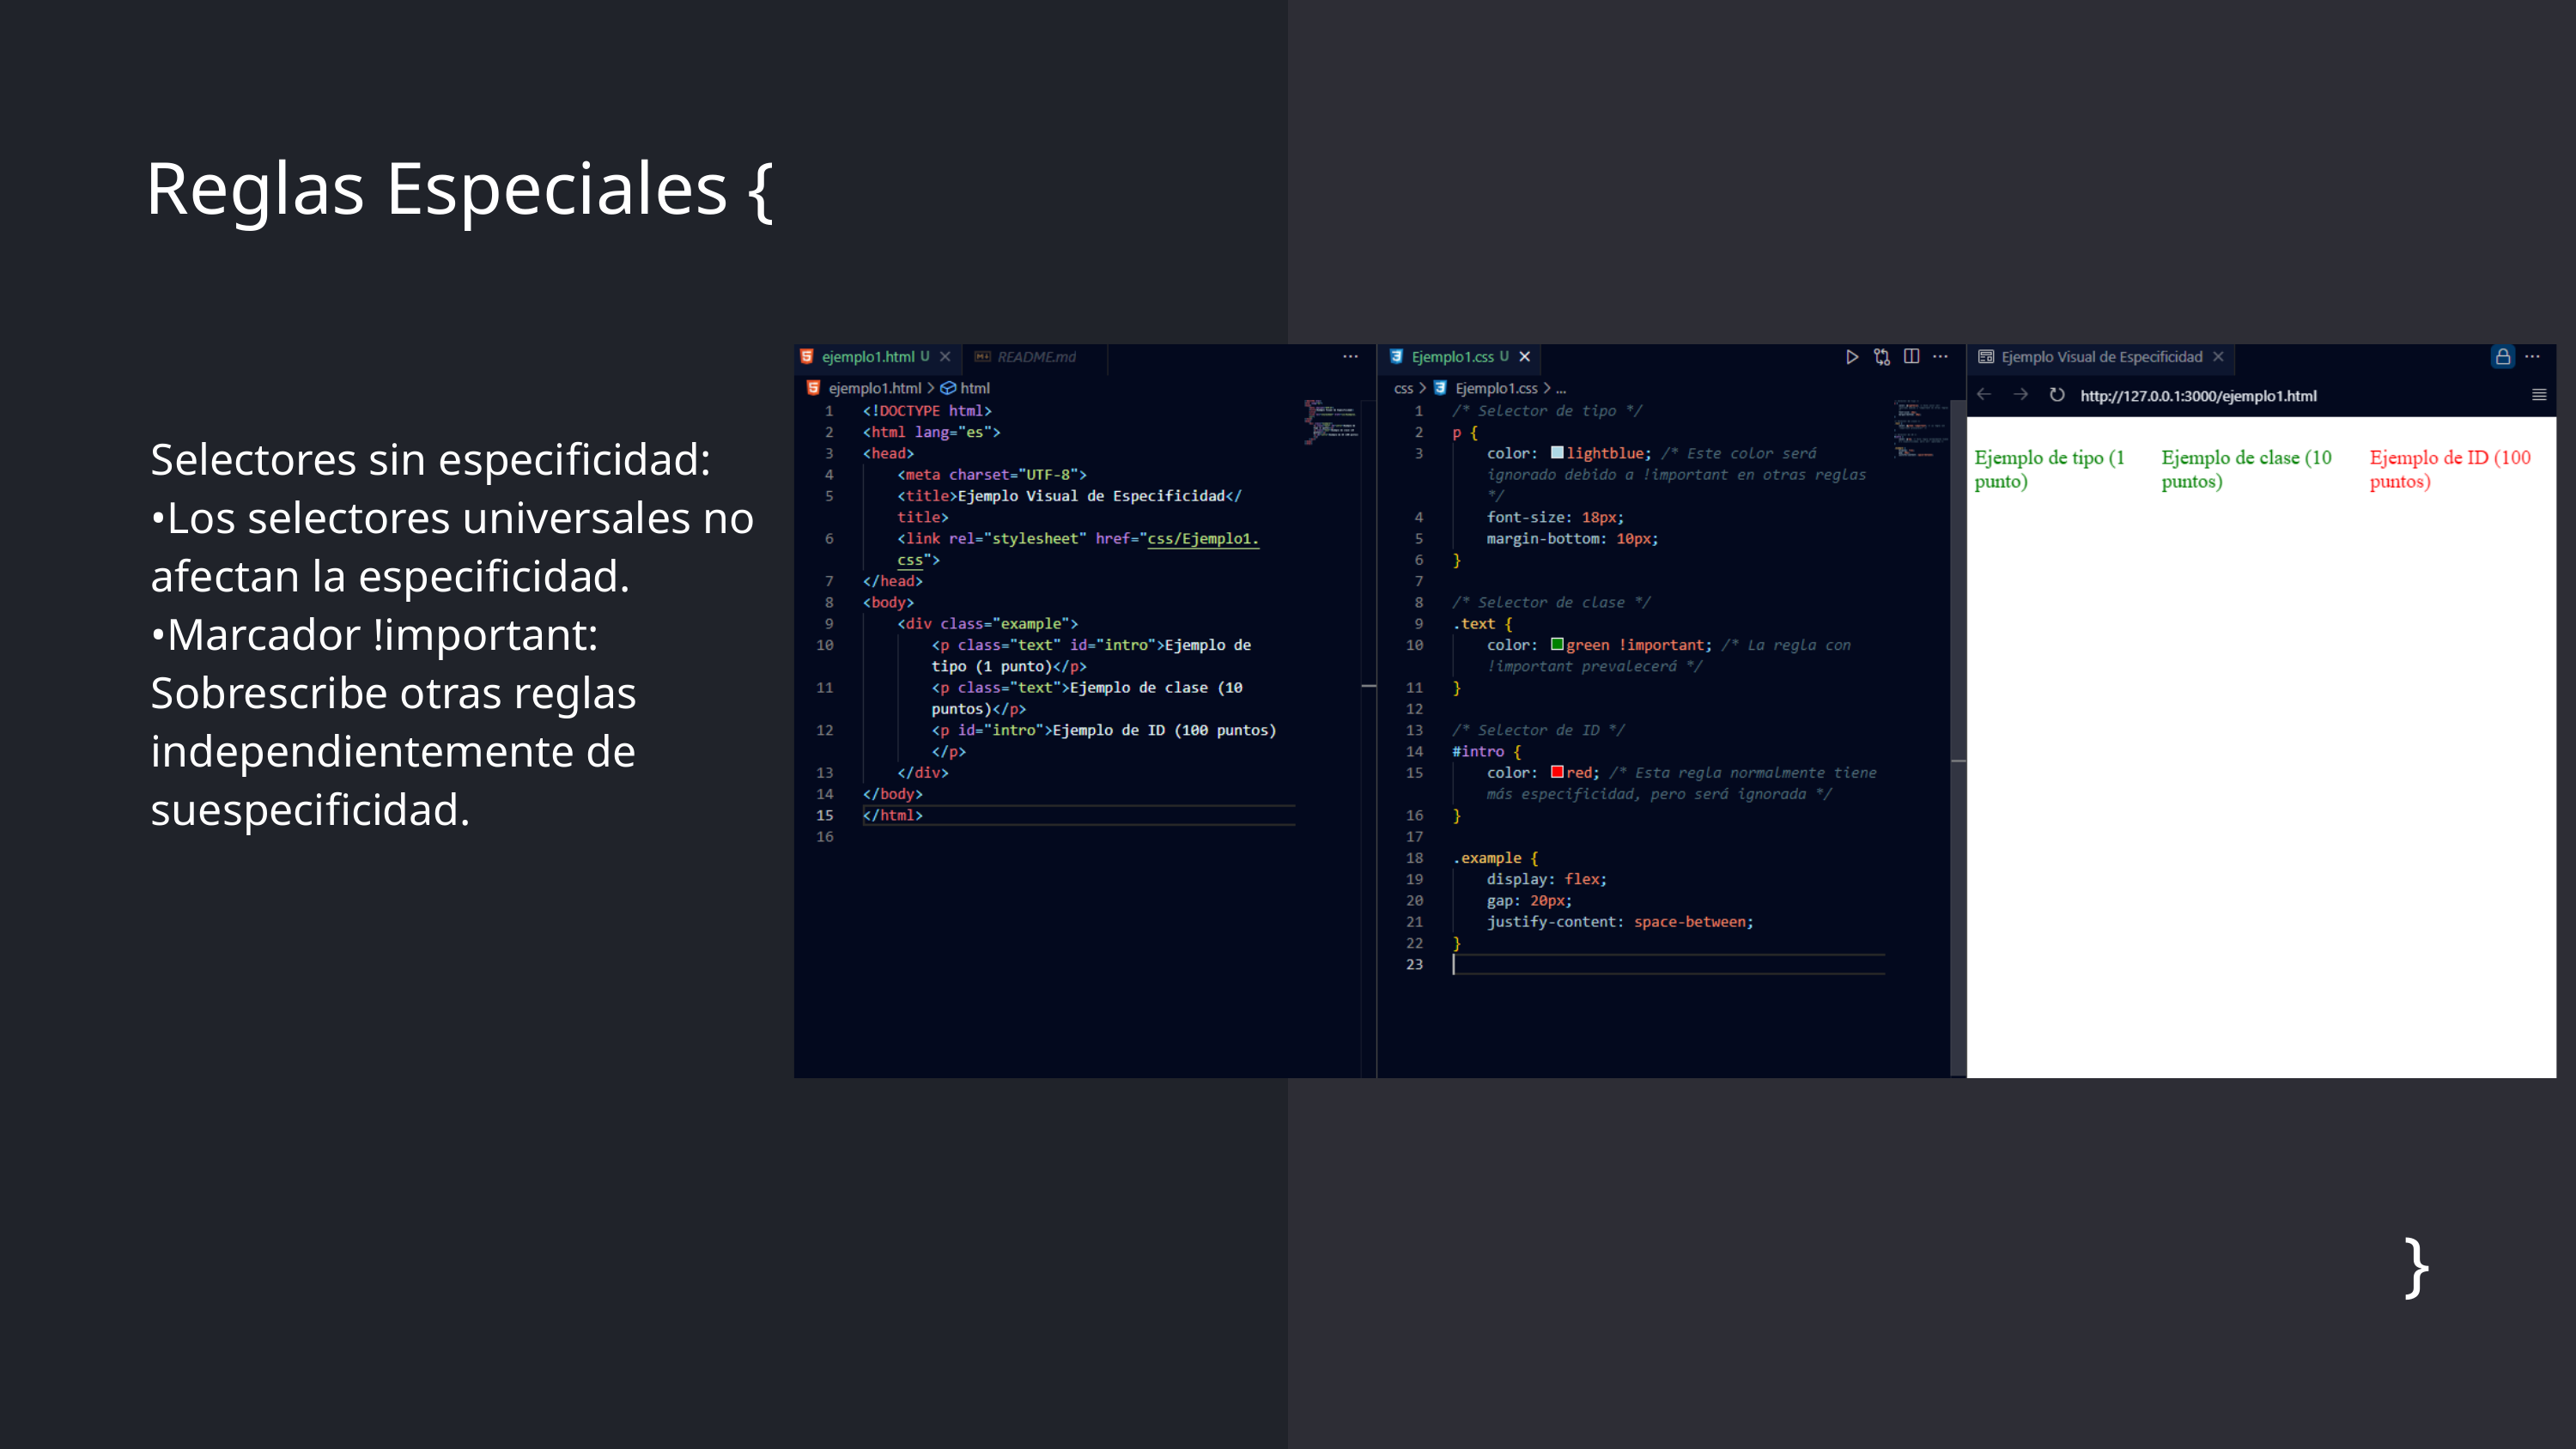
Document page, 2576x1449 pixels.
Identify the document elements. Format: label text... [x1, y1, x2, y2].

text_box Reglas Especiales { [144, 147, 1136, 229]
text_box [1287, 0, 2576, 1449]
text_box Selectores sin especificidad: •Los selectores universales no afectan la especificidad. •Marcador !important: Sobrescribe otras reglas independientemente de suespecificidad. [150, 425, 794, 893]
text_box [793, 344, 1283, 1079]
